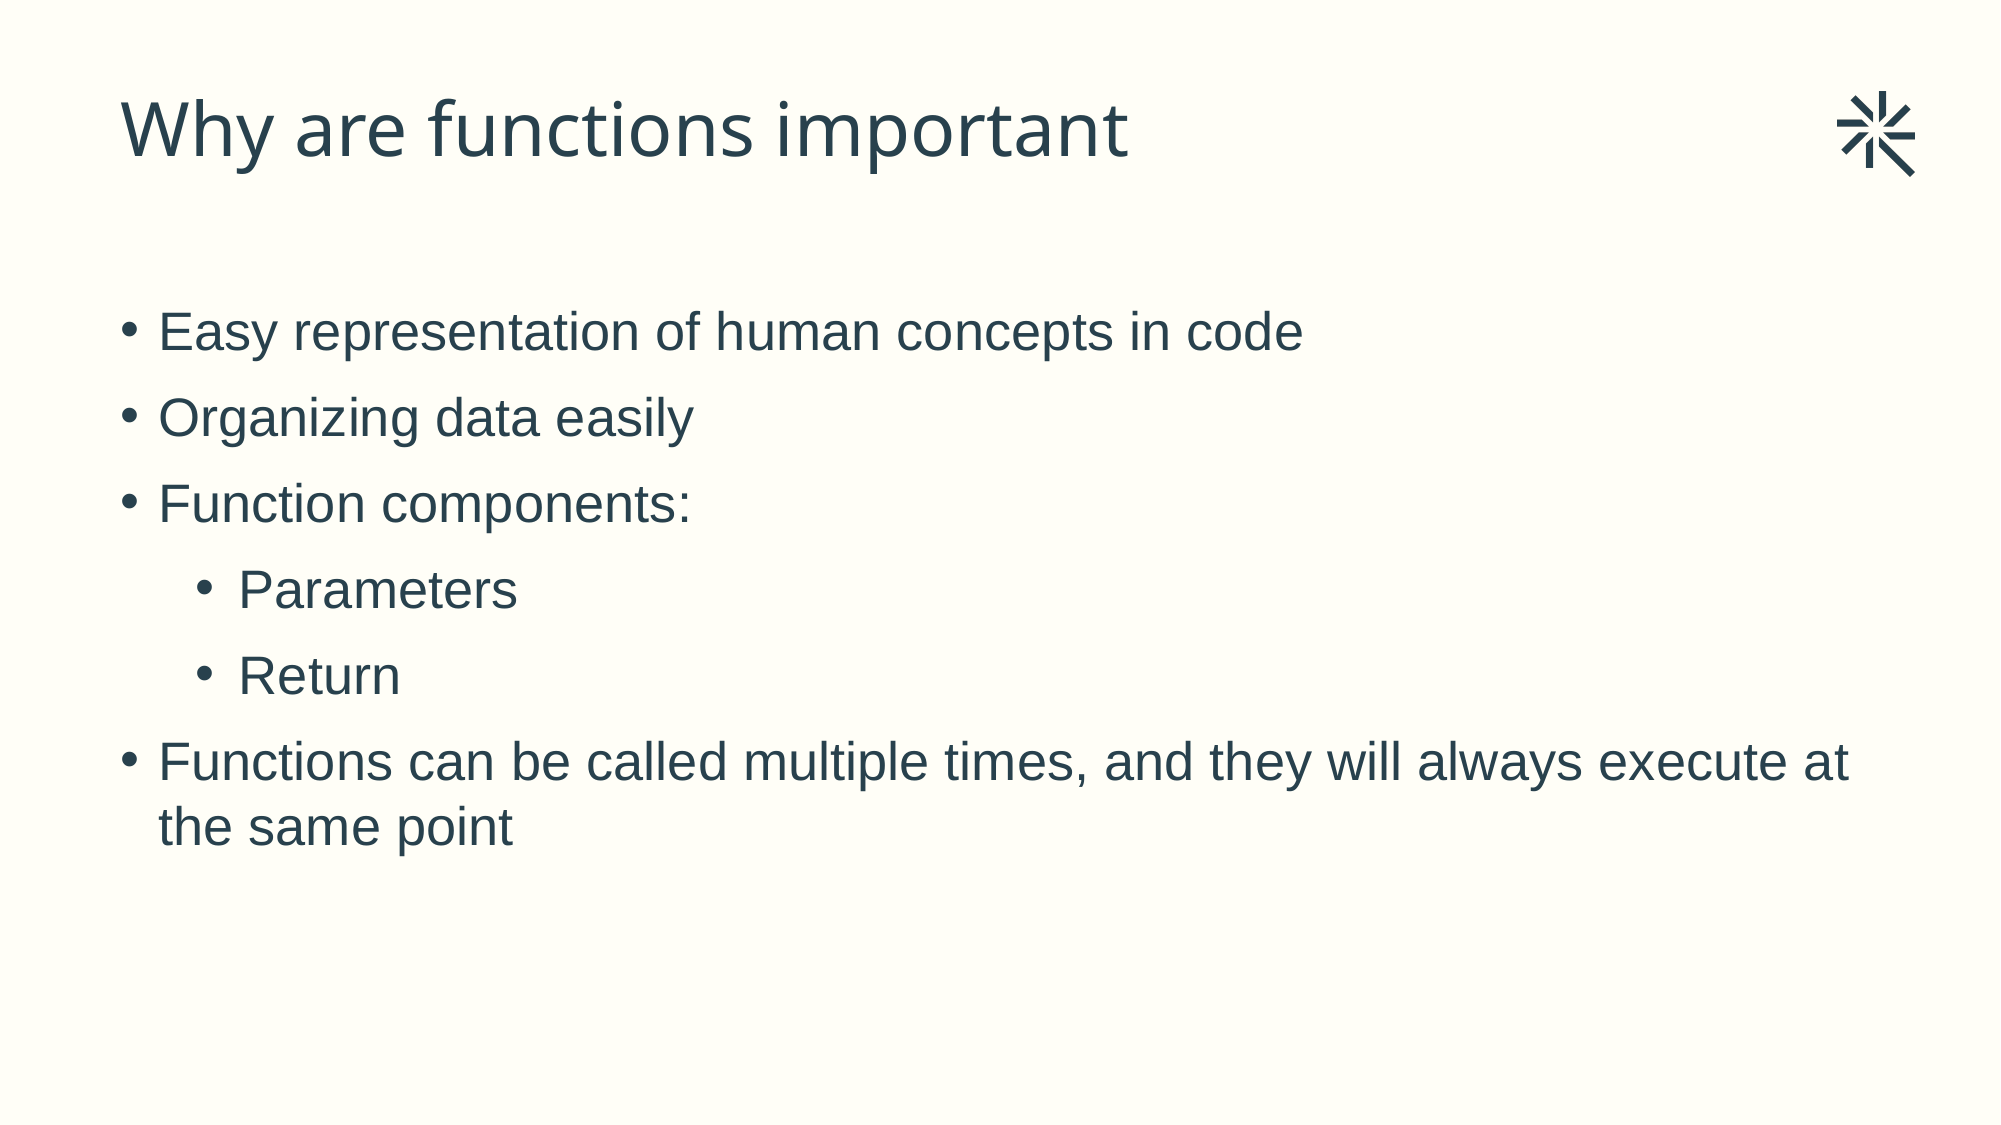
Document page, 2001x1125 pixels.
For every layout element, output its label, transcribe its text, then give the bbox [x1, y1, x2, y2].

picture [1837, 91, 1915, 177]
list Easy representation of human concepts in code Organizing data easily Function components: Parameters Return Functions can be called multiple times, and they will always execute at the same point [112, 288, 1888, 1057]
title Why are functions important [112, 90, 1773, 237]
